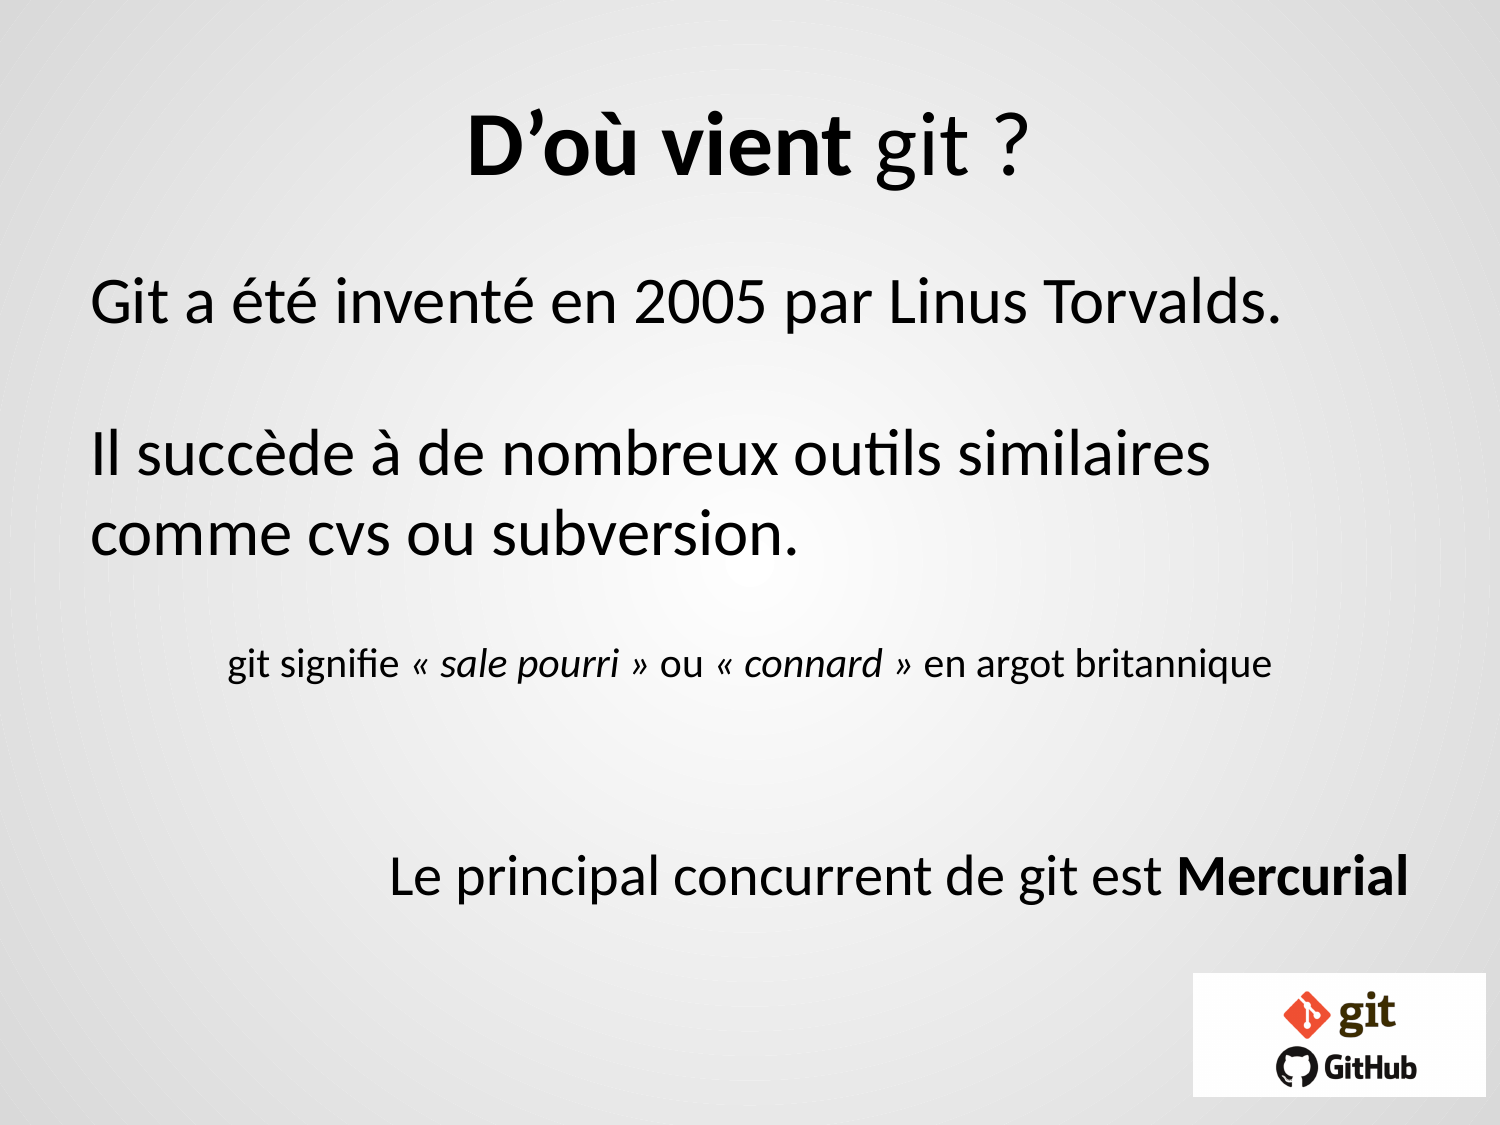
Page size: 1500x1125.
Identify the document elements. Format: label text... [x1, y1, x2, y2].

title D’où vient git ? [75, 45, 1425, 233]
picture [1193, 973, 1486, 1097]
list Git a été inventé en 2005 par Linus Torvalds. Il succède à de nombreux outils similaires comme cvs ou subversion. git signifie « sale pourri » ou « connard » en argot britannique Le principal concurrent de git est Mercurial [75, 249, 1425, 992]
